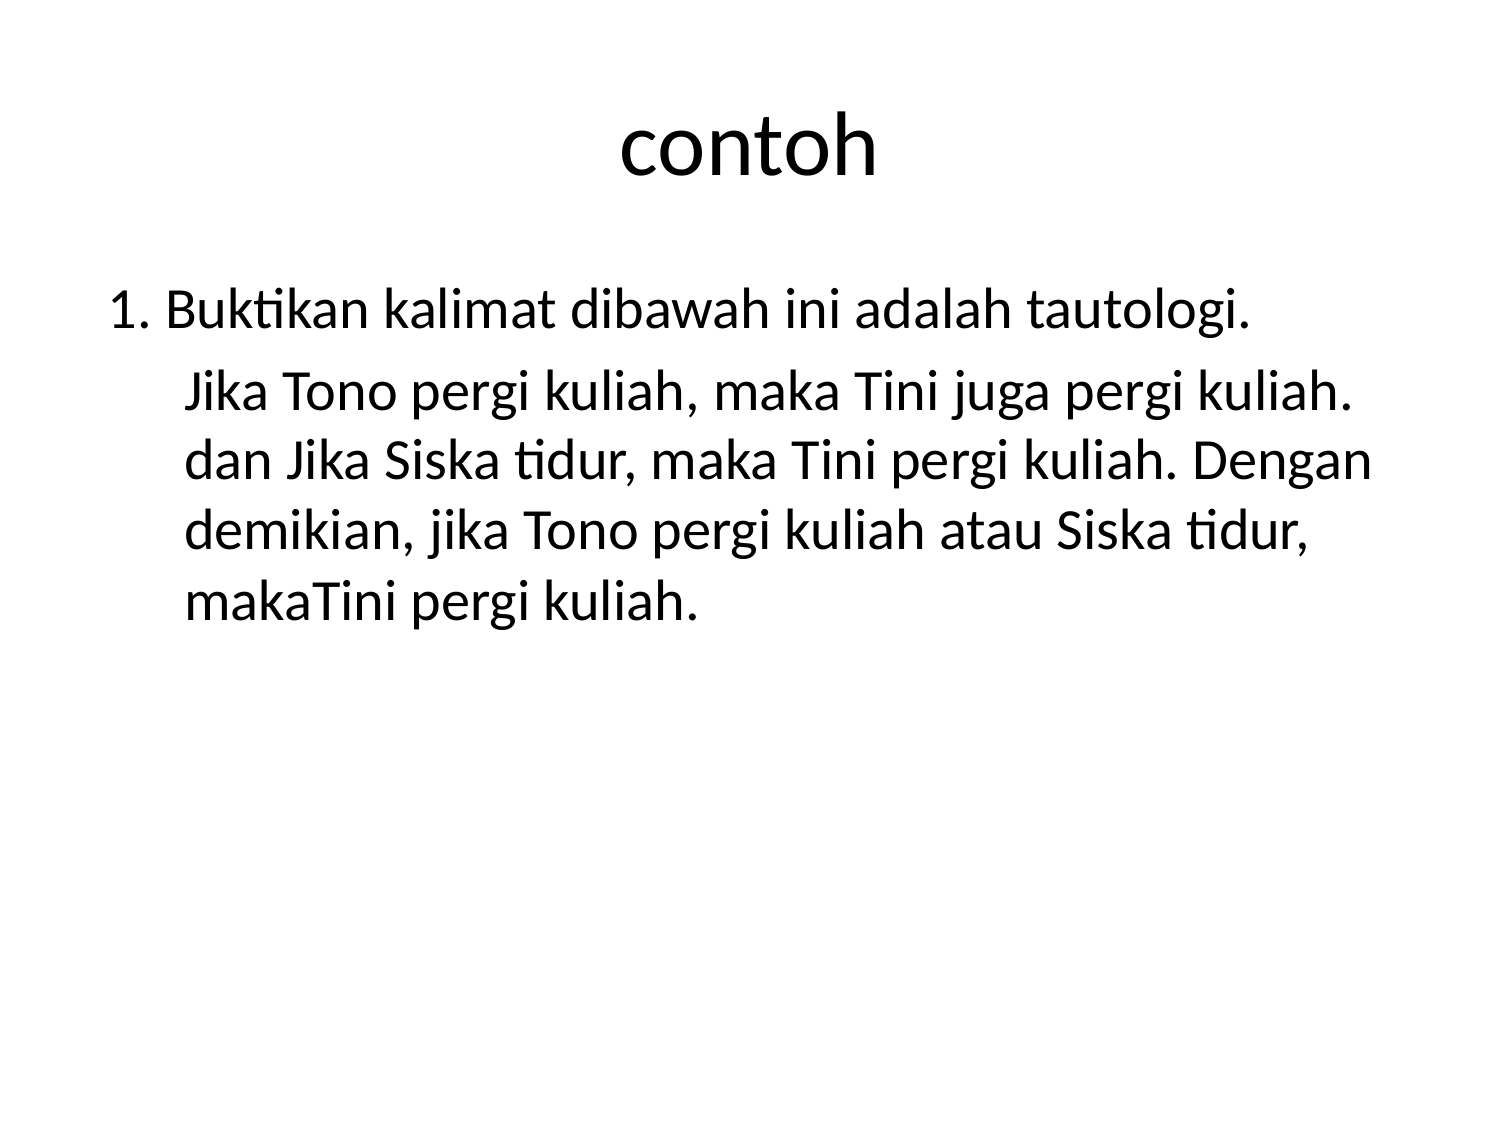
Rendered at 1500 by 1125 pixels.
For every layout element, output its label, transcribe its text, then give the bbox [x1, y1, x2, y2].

title contoh [75, 45, 1425, 233]
list 1. Buktikan kalimat dibawah ini adalah tautologi. Jika Tono pergi kuliah, maka Tini juga pergi kuliah. dan Jika Siska tidur, maka Tini pergi kuliah. Dengan demikian, jika Tono pergi kuliah atau Siska tidur, makaTini pergi kuliah. [75, 262, 1425, 1005]
